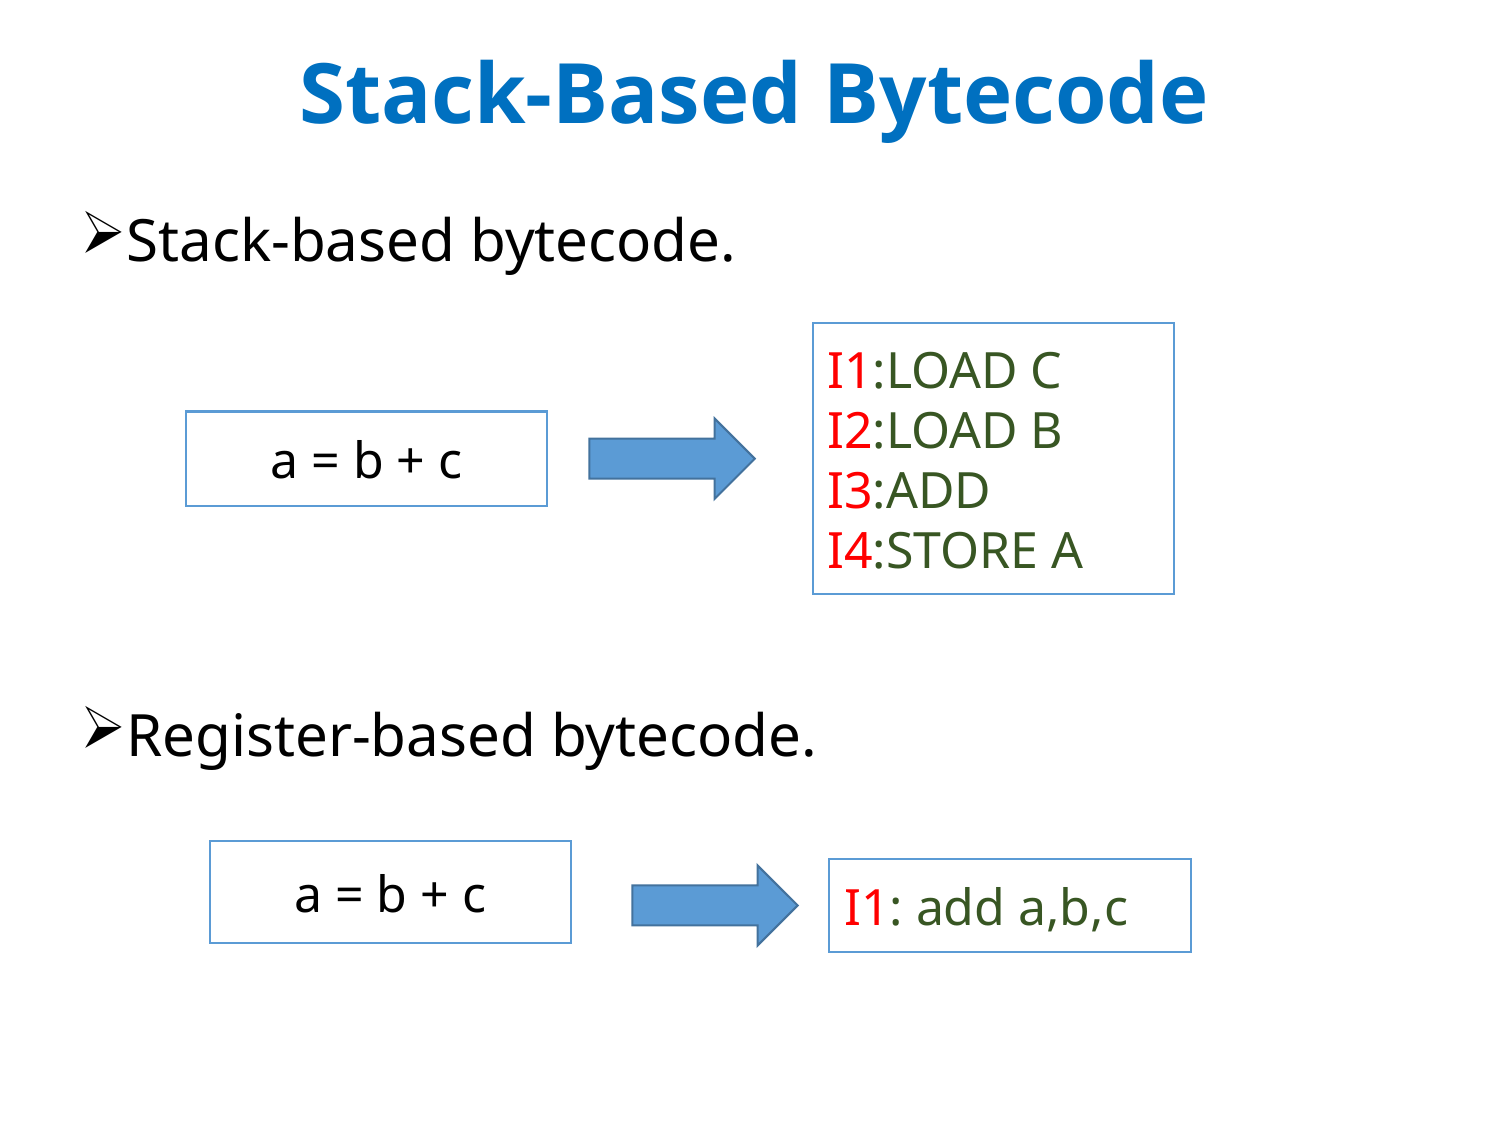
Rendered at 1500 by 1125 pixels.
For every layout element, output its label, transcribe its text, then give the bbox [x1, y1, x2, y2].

text_box [631, 862, 800, 949]
text_box a = b + c [209, 840, 572, 944]
text_box I1: add a,b,c [828, 858, 1192, 953]
title Stack-Based Bytecode [65, 35, 1445, 158]
list Stack-based bytecode. [65, 203, 1445, 384]
text_box [588, 416, 757, 502]
text_box I1:LOAD C I2:LOAD B I3:ADD I4:STORE A [812, 322, 1175, 595]
text_box Register-based bytecode. [65, 698, 1445, 801]
text_box a = b + c [185, 410, 548, 507]
